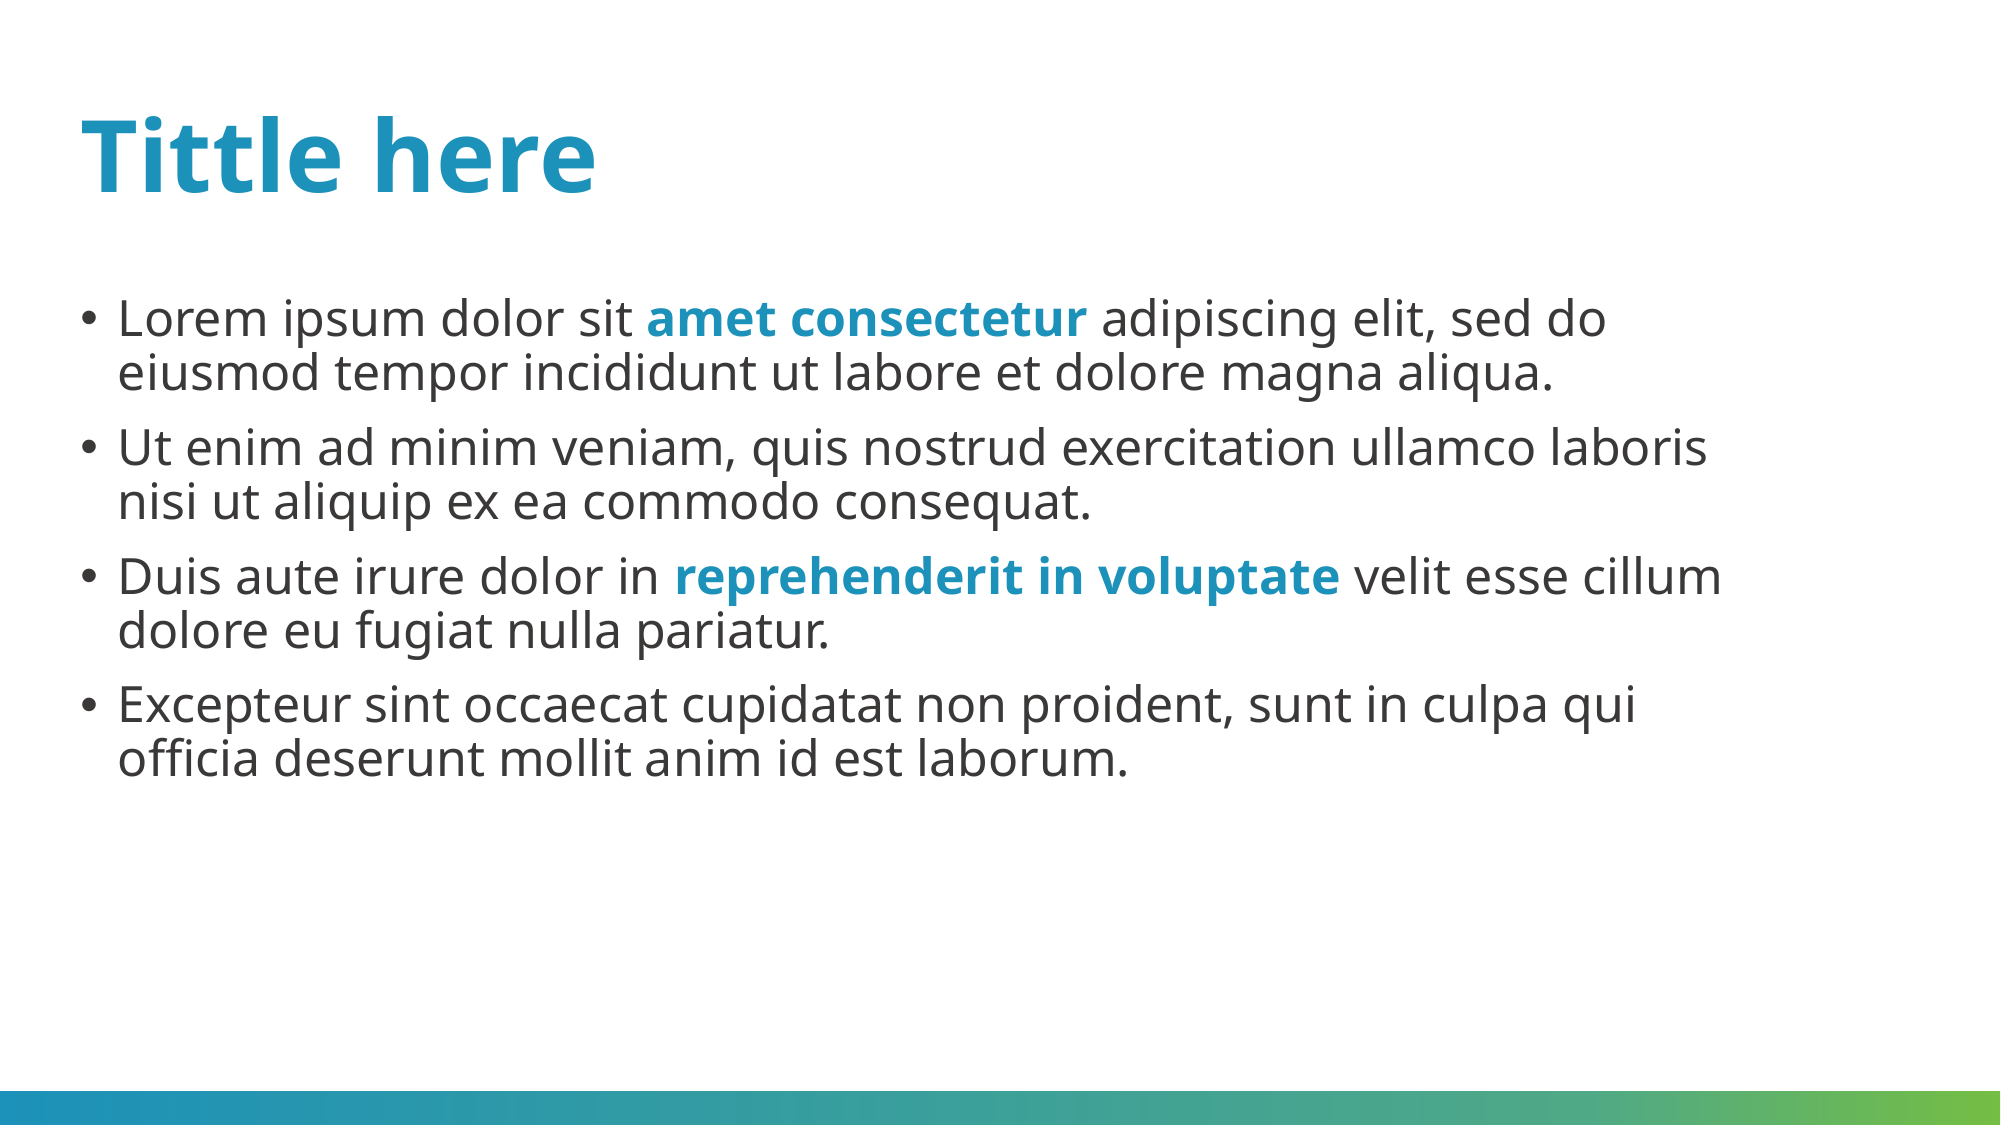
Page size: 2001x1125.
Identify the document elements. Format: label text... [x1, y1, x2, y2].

picture [0, 0, 2001, 1125]
text_box Lorem ipsum dolor sit amet consectetur adipiscing elit, sed do eiusmod tempor incididunt ut labore et dolore magna aliqua. Ut enim ad minim veniam, quis nostrud exercitation ullamco laboris nisi ut aliquip ex ea commodo consequat. Duis aute irure dolor in reprehenderit in voluptate velit esse cillum dolore eu fugiat nulla pariatur. Excepteur sint occaecat cupidatat non proident, sunt in culpa qui officia deserunt mollit anim id est laborum. [65, 285, 1794, 964]
text_box Tittle here [65, 98, 653, 285]
